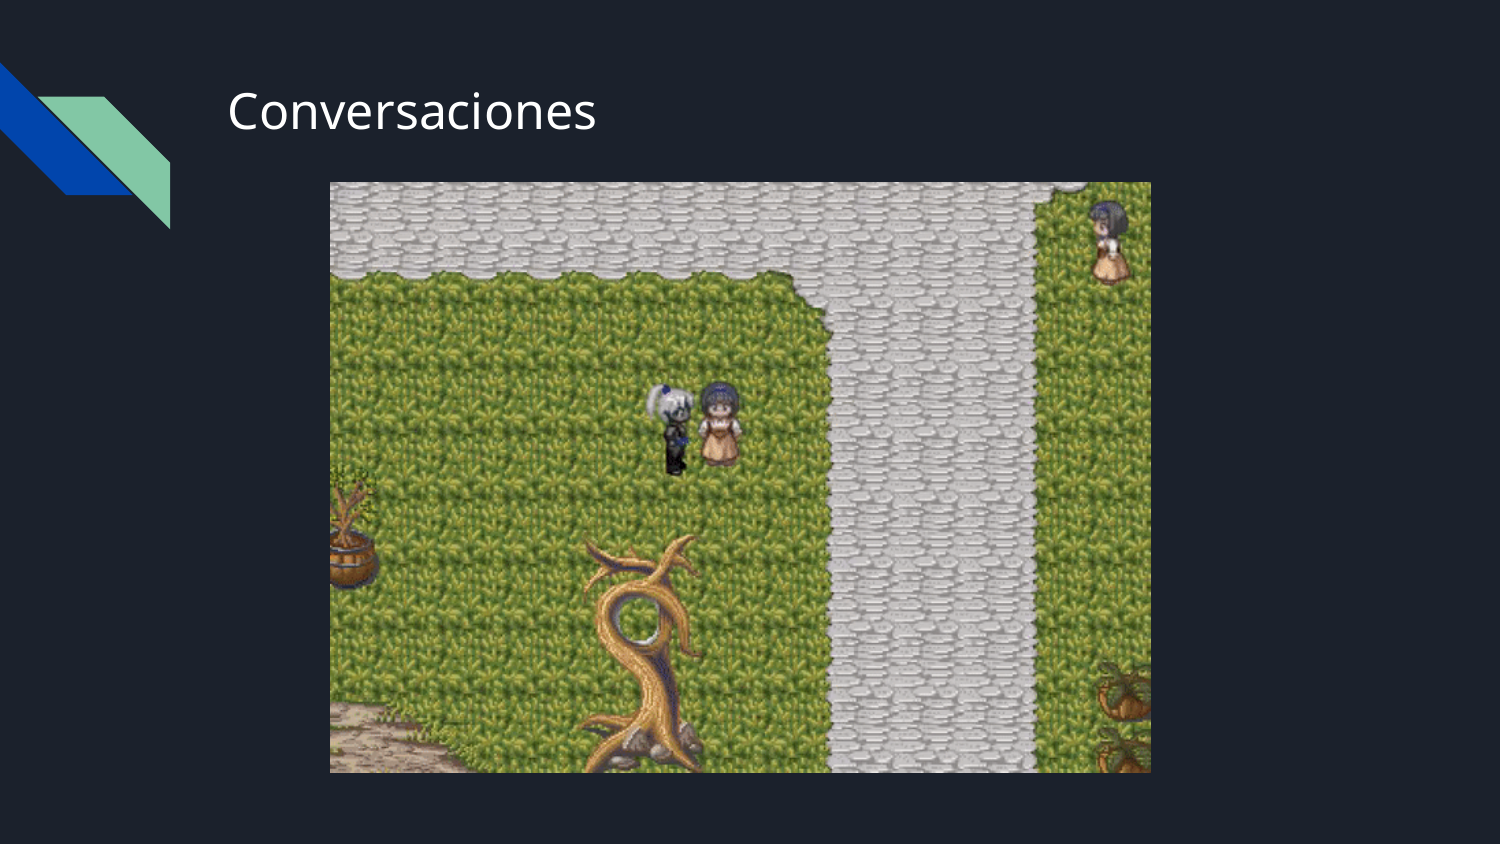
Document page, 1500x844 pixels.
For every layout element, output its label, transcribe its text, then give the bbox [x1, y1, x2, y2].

title Conversaciones [212, 64, 1368, 215]
picture [330, 181, 1151, 773]
